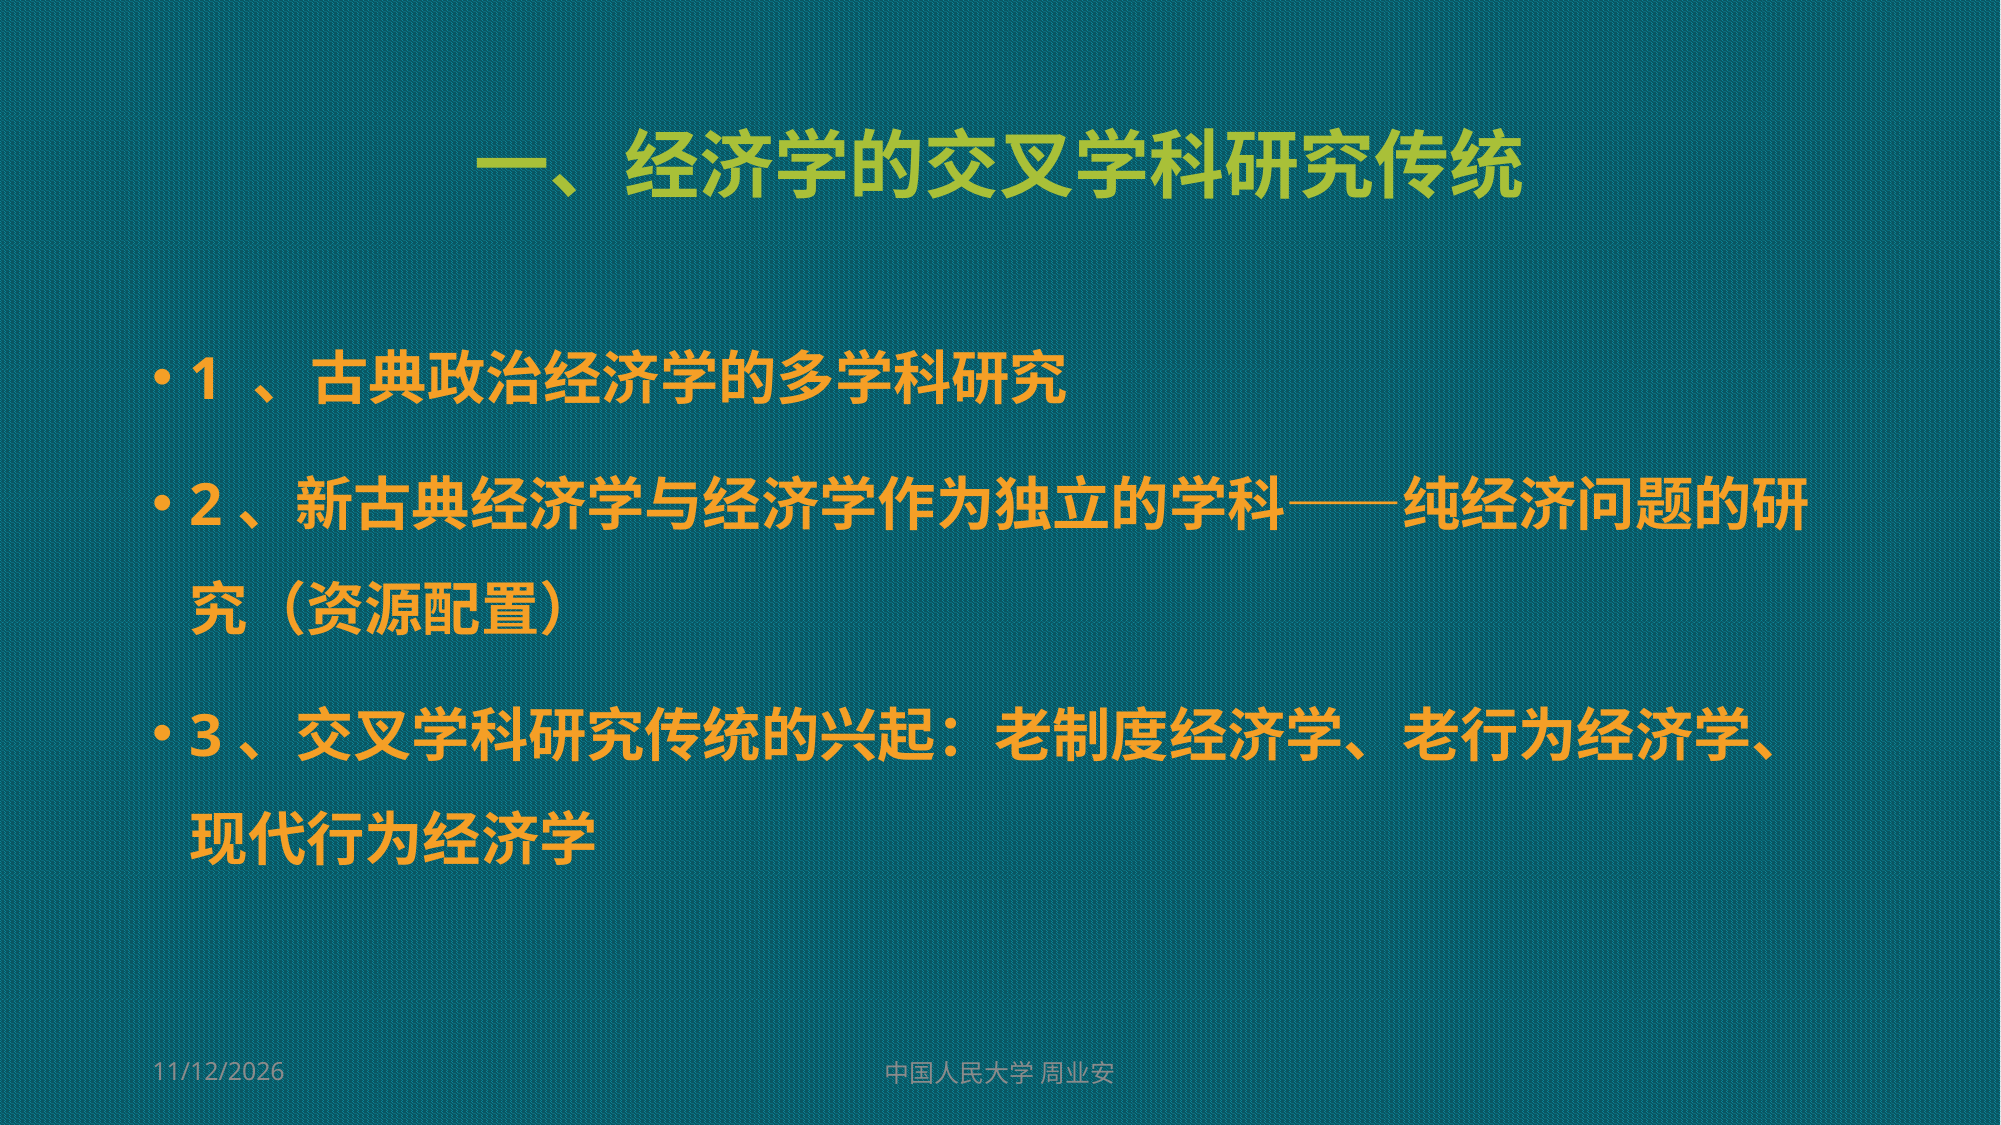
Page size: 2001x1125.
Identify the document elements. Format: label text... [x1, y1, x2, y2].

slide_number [137, 1042, 588, 1103]
footer 中国人民大学 周业安 [662, 1042, 1338, 1103]
title 一、经济学的交叉学科研究传统 [137, 59, 1863, 278]
list 1 、古典政治经济学的多学科研究 2、新古典经济学与经济学作为独立的学科——纯经济问题的研究（资源配置） 3、交叉学科研究传统的兴起：老制度经济学、老行为经济学、现代行为经济学 [137, 299, 1863, 1014]
picture [0, 0, 2001, 1125]
